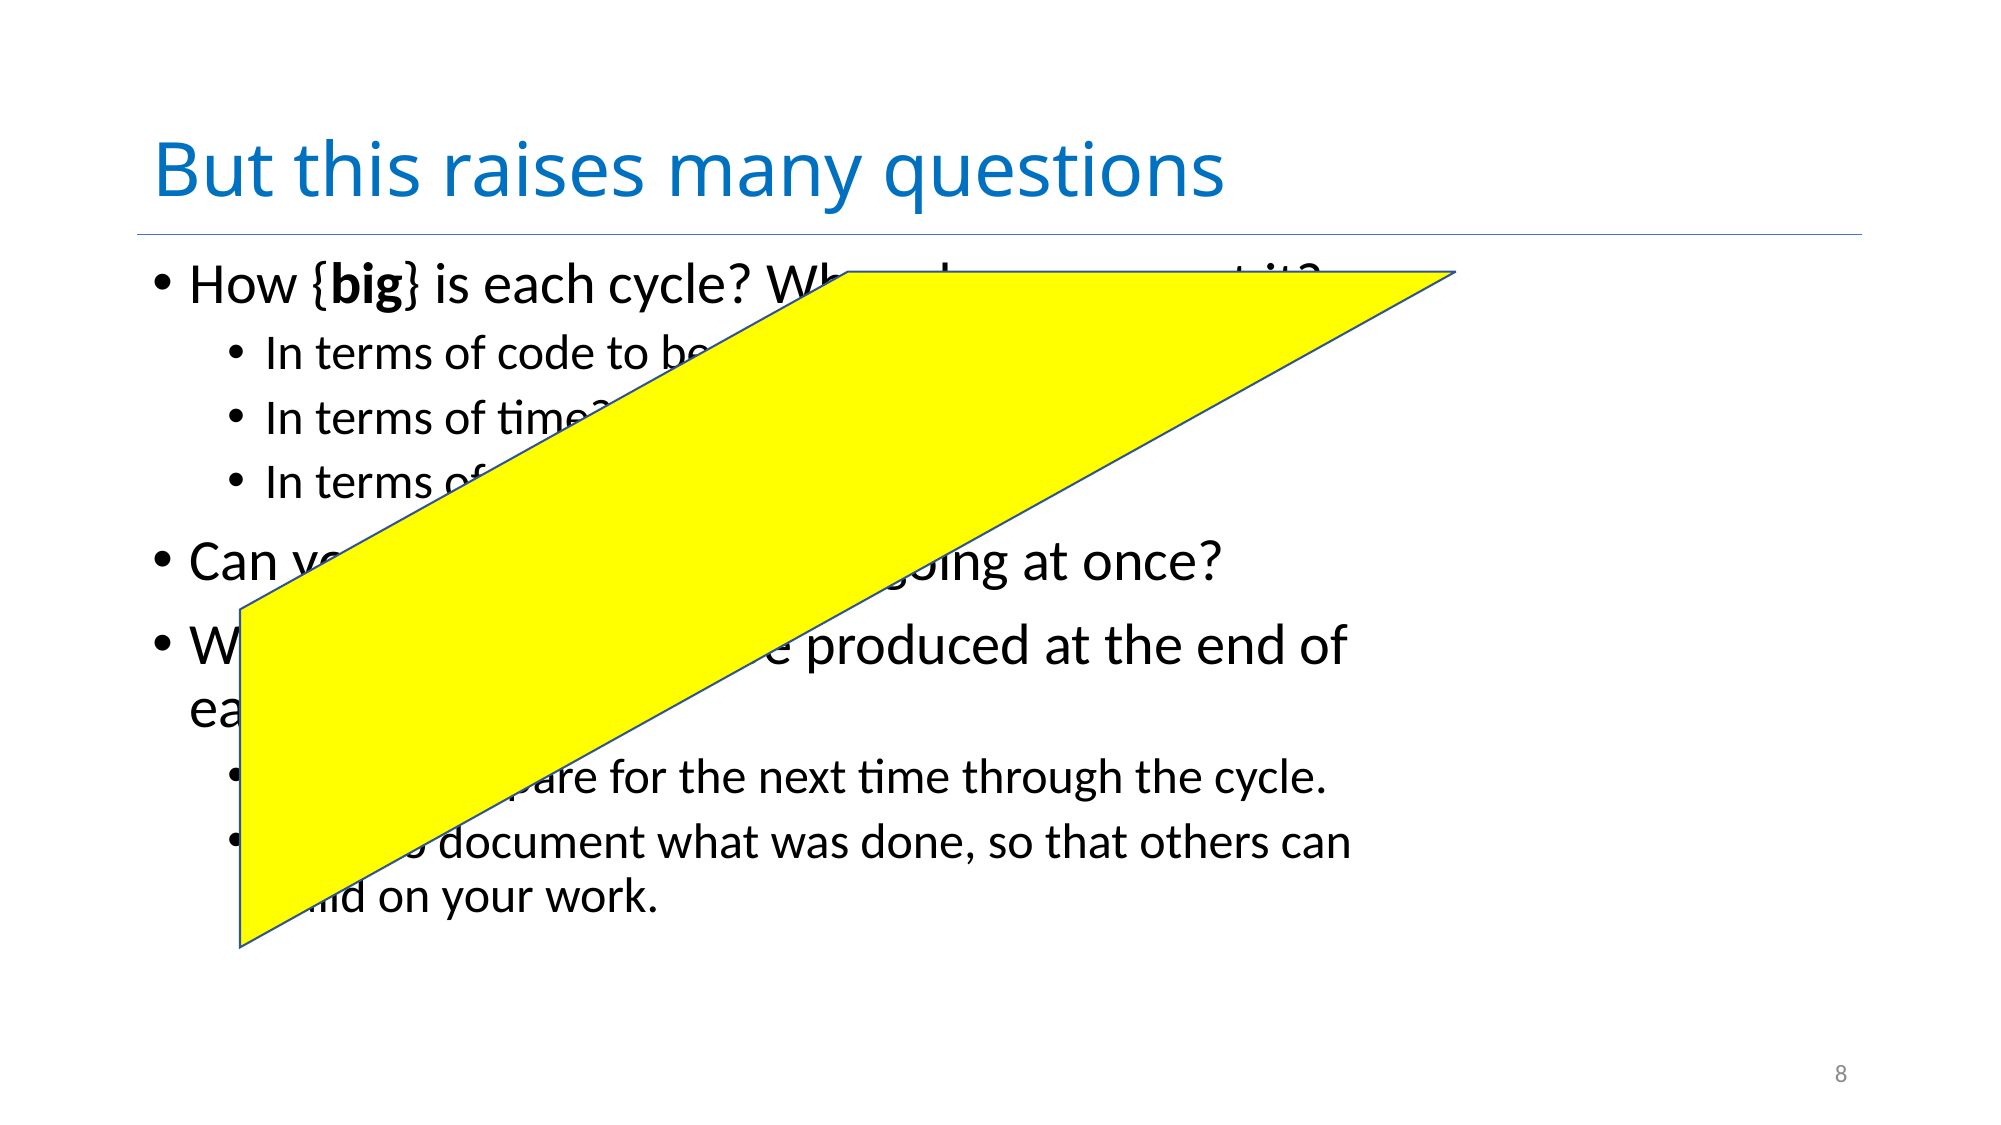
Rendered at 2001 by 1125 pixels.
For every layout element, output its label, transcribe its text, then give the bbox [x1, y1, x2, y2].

text_box [238, 270, 1457, 950]
list How {big} is each cycle? When do you repeat it? In terms of code to be written? In terms of time? In terms of person-power? Can you have multiple cycles going at once? What artifacts need to be produced at the end of each stage? Need to prepare for the next time through the cycle. Need to document what was done, so that others can build on your work. [137, 246, 1432, 960]
slide_number 8 [1412, 1042, 1863, 1103]
title But this raises many questions [137, 3, 1863, 221]
